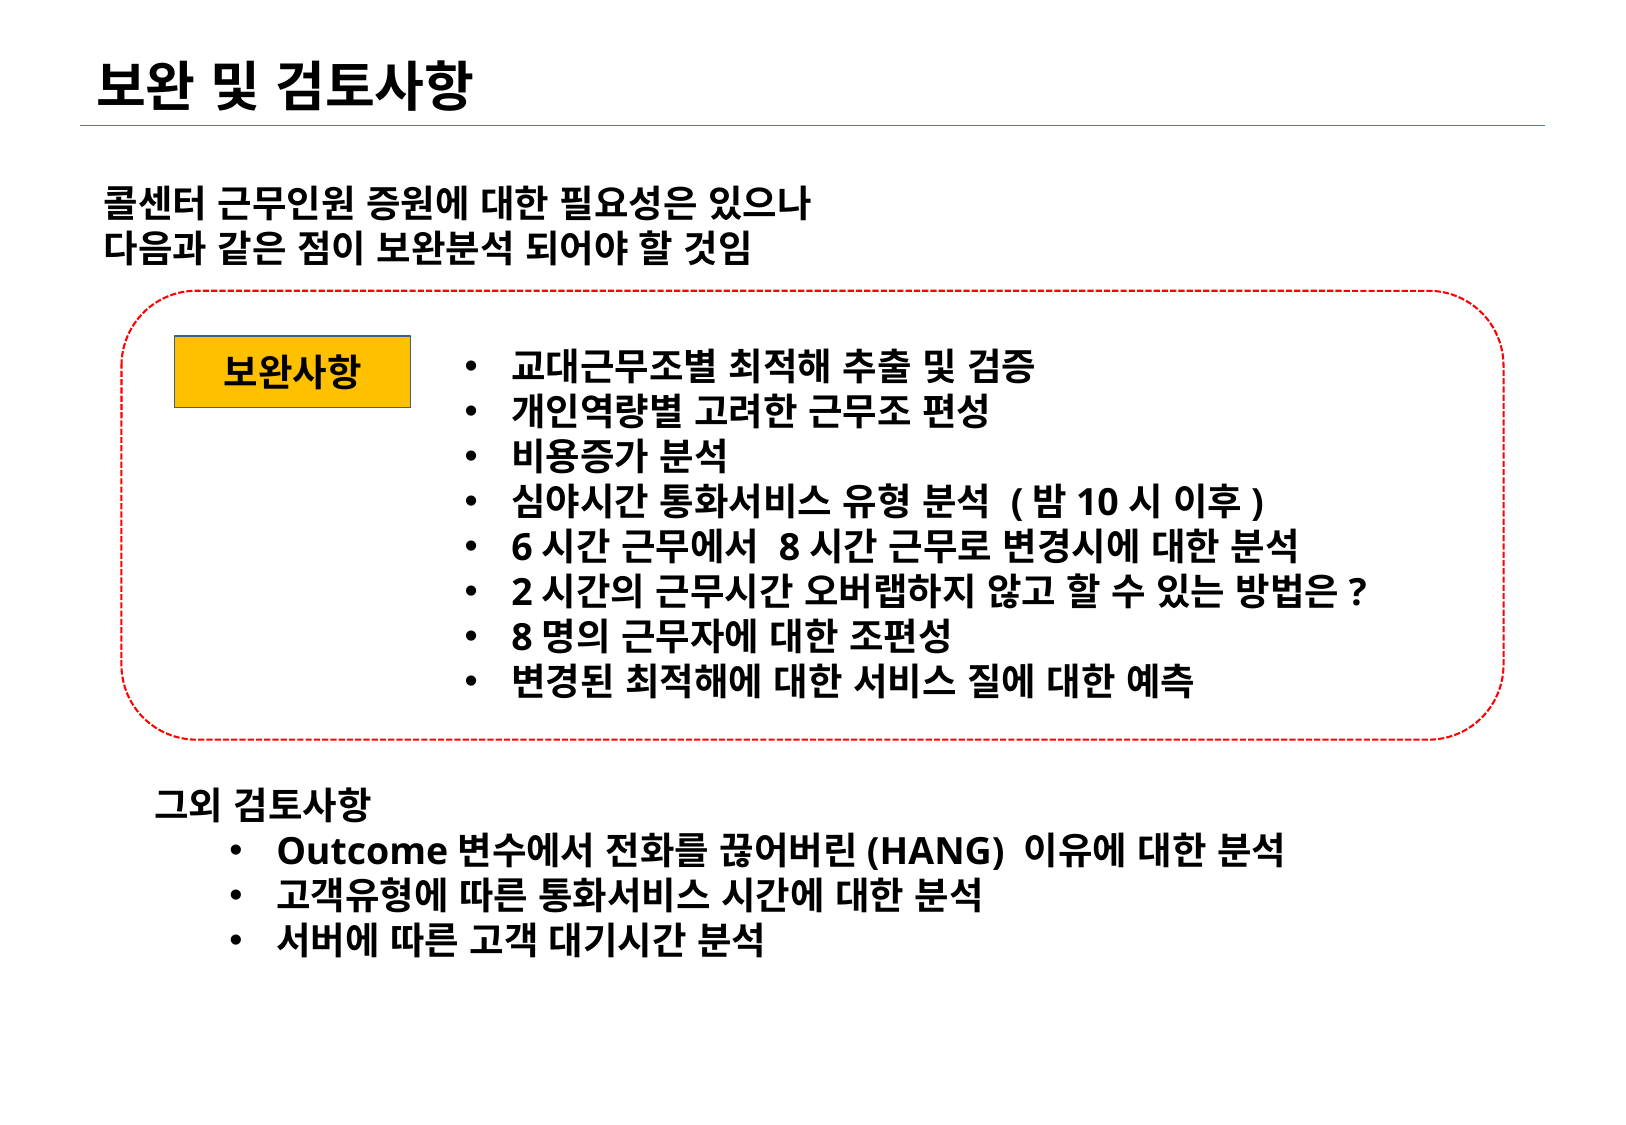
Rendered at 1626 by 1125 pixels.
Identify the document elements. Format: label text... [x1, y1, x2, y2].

text_box [119, 288, 1506, 742]
text_box 그외 검토사항 Outcome변수에서 전화를 끊어버린(HANG) 이유에 대한 분석 고객유형에 따른 통화서비스 시간에 대한 분석 서버에 따른 고객 대기시간 분석 [139, 775, 1302, 970]
title 보완 및 검토사항 [81, 45, 1544, 126]
text_box 콜센터 근무인원 증원에 대한 필요성은 있으나 다음과 같은 점이 보완분석 되어야 할 것임 [89, 172, 1255, 278]
